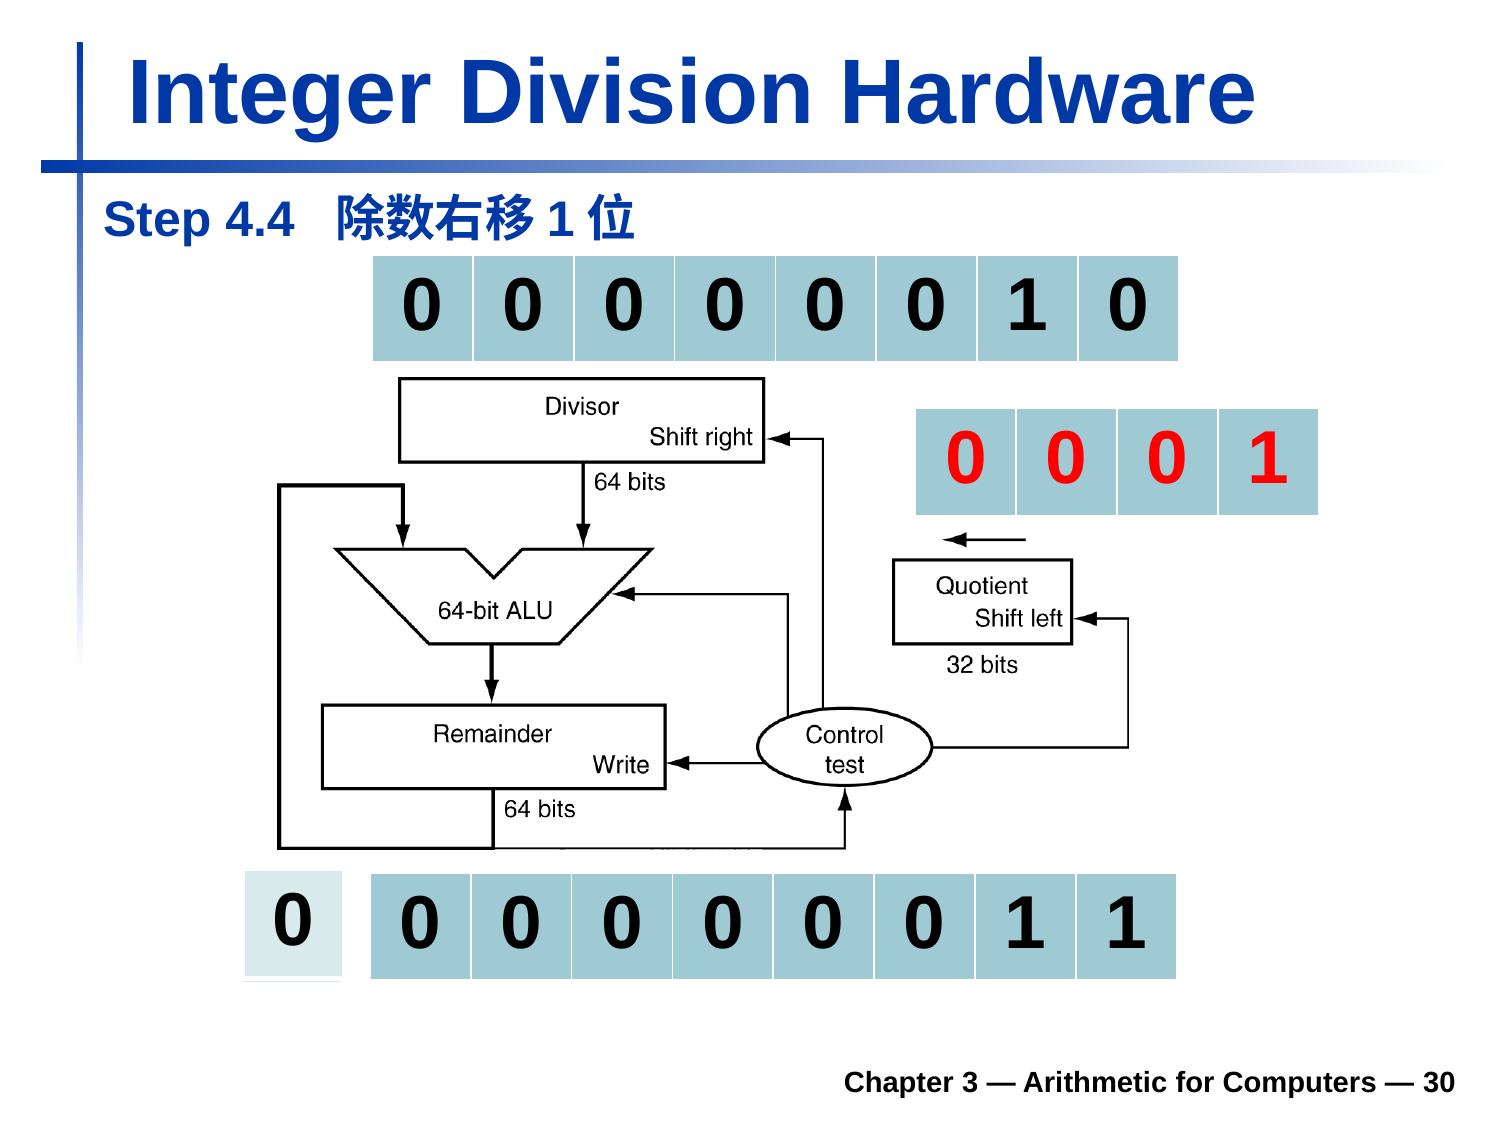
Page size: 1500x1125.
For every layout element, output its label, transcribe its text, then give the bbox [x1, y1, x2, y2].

table_header 1 [976, 874, 1075, 979]
table_header 0 [776, 256, 875, 348]
table_header 0 [472, 874, 571, 979]
table_header 0 [774, 874, 873, 979]
table_header 1 [1219, 409, 1318, 515]
table_header 0 [673, 874, 772, 979]
text_box Step 4.4 除数右移1位 [88, 179, 987, 254]
table_header 0 [245, 871, 342, 976]
table_header 0 [1133, 409, 1217, 515]
table_header 0 [875, 874, 974, 979]
table_header 1 [1077, 874, 1176, 979]
table_header 0 [371, 874, 470, 979]
table_header 0 [373, 256, 472, 348]
title Integer Division Hardware [112, 23, 1468, 149]
table_header 0 [474, 256, 573, 348]
footer Chapter 3 — Arithmetic for Computers — 30 [277, 1046, 1471, 1106]
table_header 1 [978, 256, 1077, 348]
table_header 0 [675, 256, 775, 348]
table_header 0 [575, 256, 674, 348]
table_header 0 [572, 874, 672, 979]
table_header 0 [1079, 256, 1178, 361]
picture [277, 349, 1129, 850]
table_header 0 [877, 256, 976, 348]
